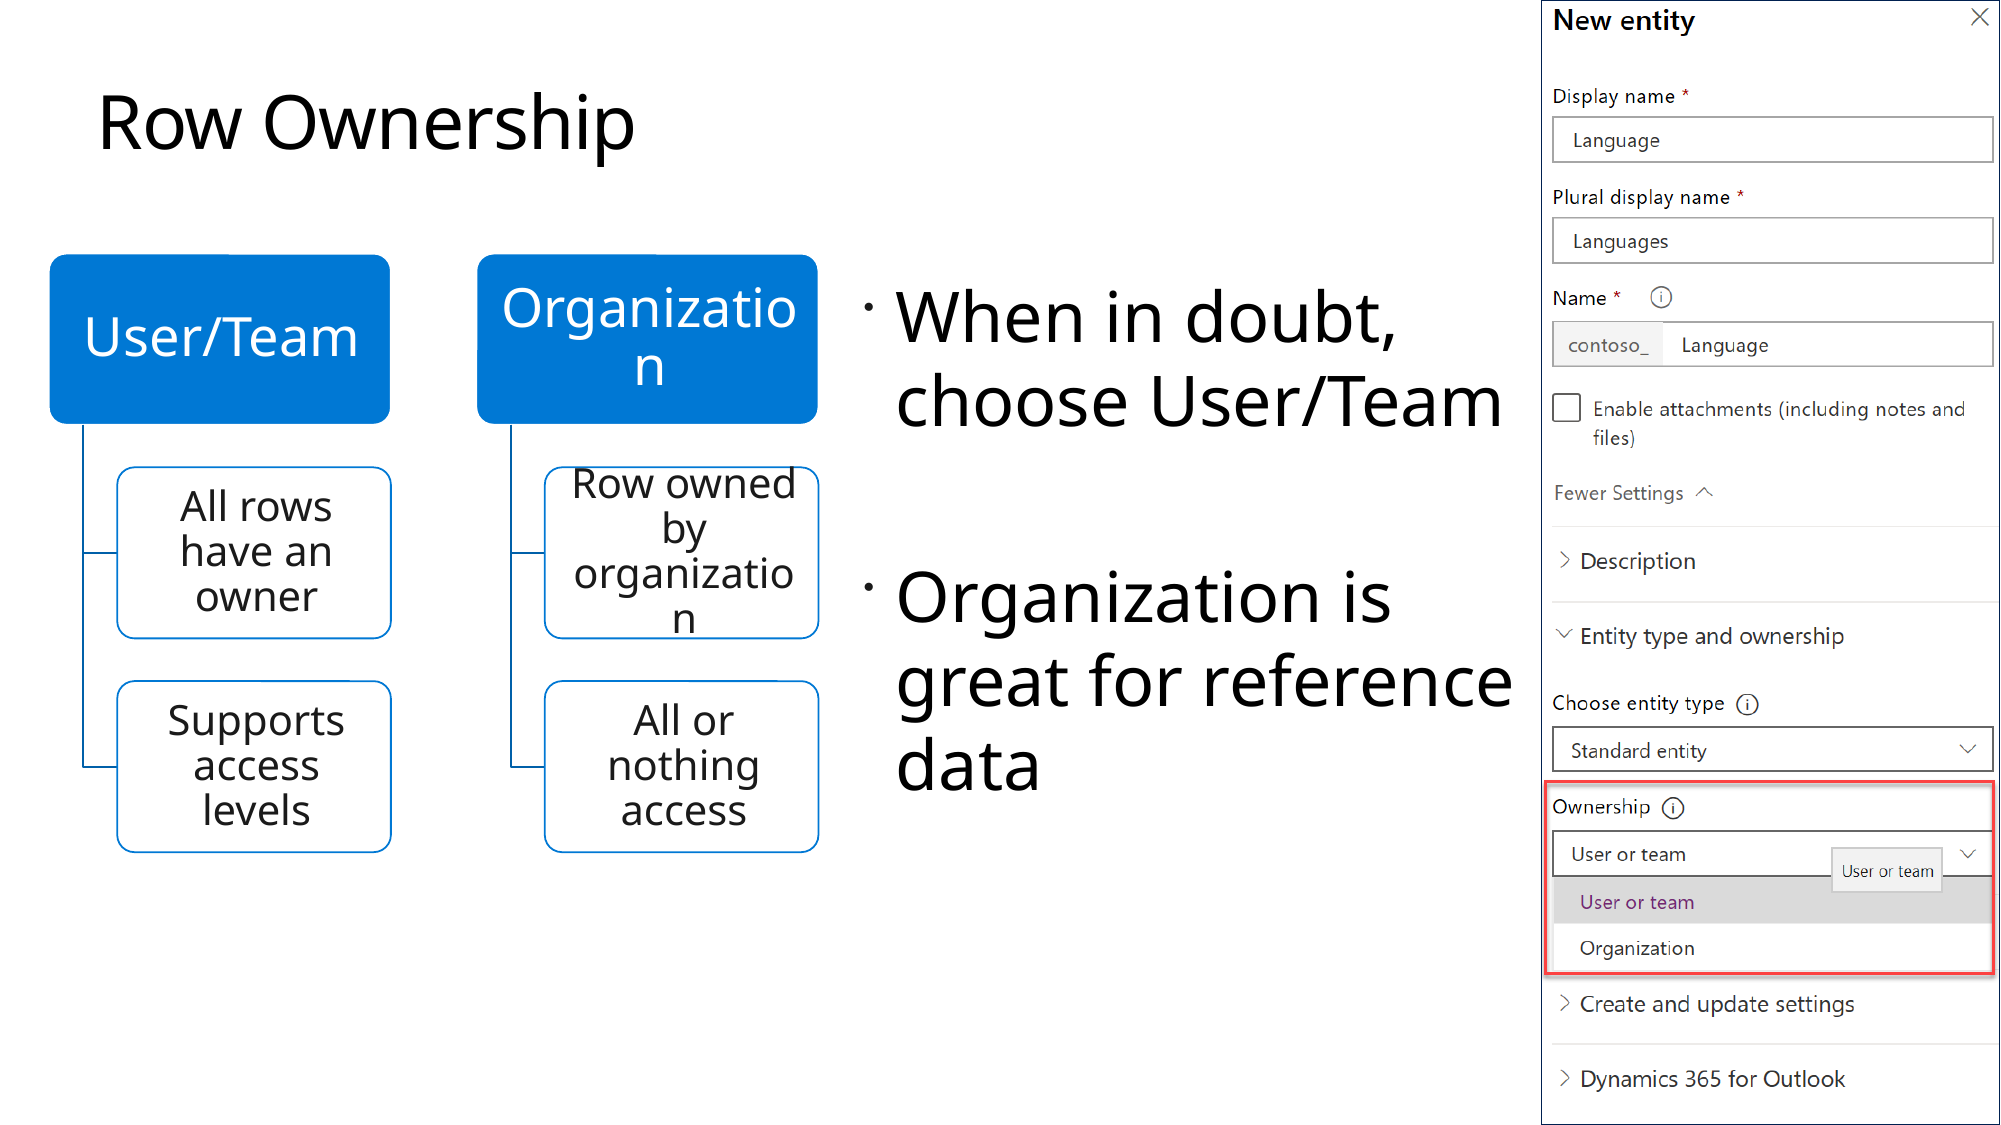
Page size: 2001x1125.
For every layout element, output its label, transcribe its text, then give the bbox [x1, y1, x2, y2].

picture [1541, 0, 2000, 1125]
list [0, 253, 876, 853]
title Row Ownership [96, 75, 1541, 166]
list When in doubt, choose User/Team Organization is great for reference data [876, 272, 1541, 731]
